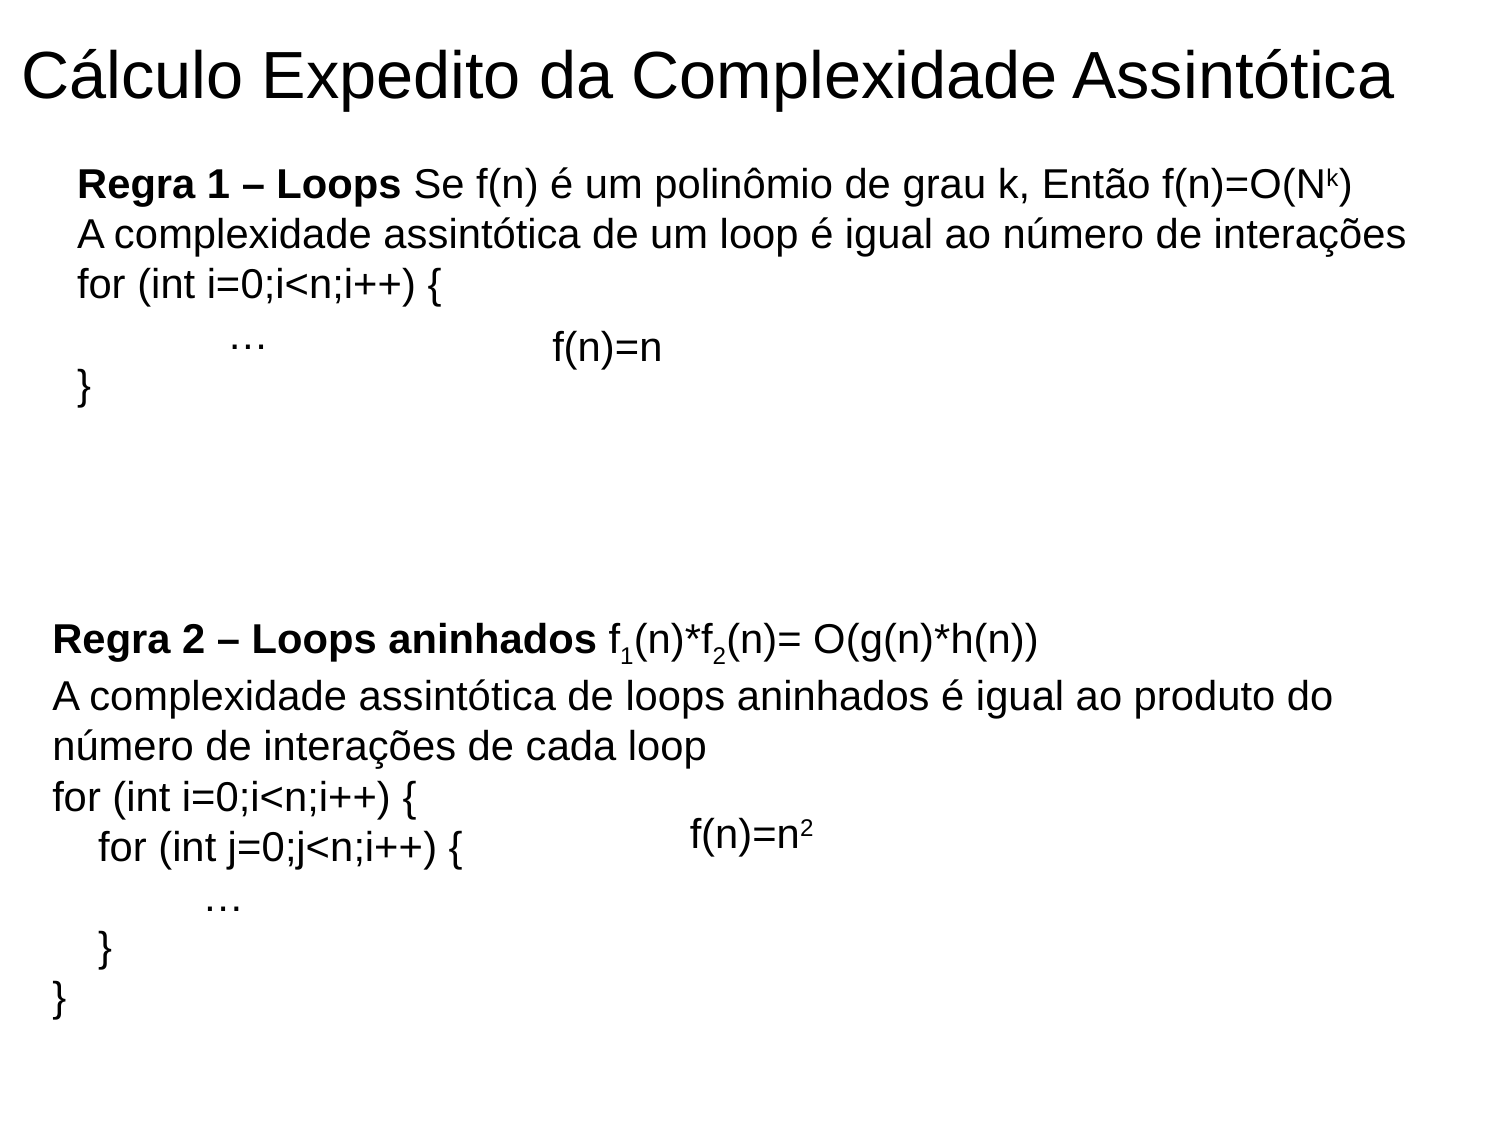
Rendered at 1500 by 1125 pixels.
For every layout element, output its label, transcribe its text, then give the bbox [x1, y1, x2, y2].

text_box Regra 2 – Loops aninhados f1(n)*f2(n)= O(g(n)*h(n)) A complexidade assintótica de loops aninhados é igual ao produto do número de interações de cada loop for (int i=0;i<n;i++) { for (int j=0;j<n;i++) { … } } [37, 604, 1400, 1077]
text_box Cálculo Expedito da Complexidade Assintótica [6, 24, 1411, 120]
text_box f(n)=n2 [675, 799, 863, 915]
text_box Regra 1 – Loops Se f(n) é um polinômio de grau k, Então f(n)=O(Nk) A complexidade assintótica de um loop é igual ao número de interações for (int i=0;i<n;i++) { … } [62, 149, 1425, 465]
text_box f(n)=n [537, 312, 725, 428]
